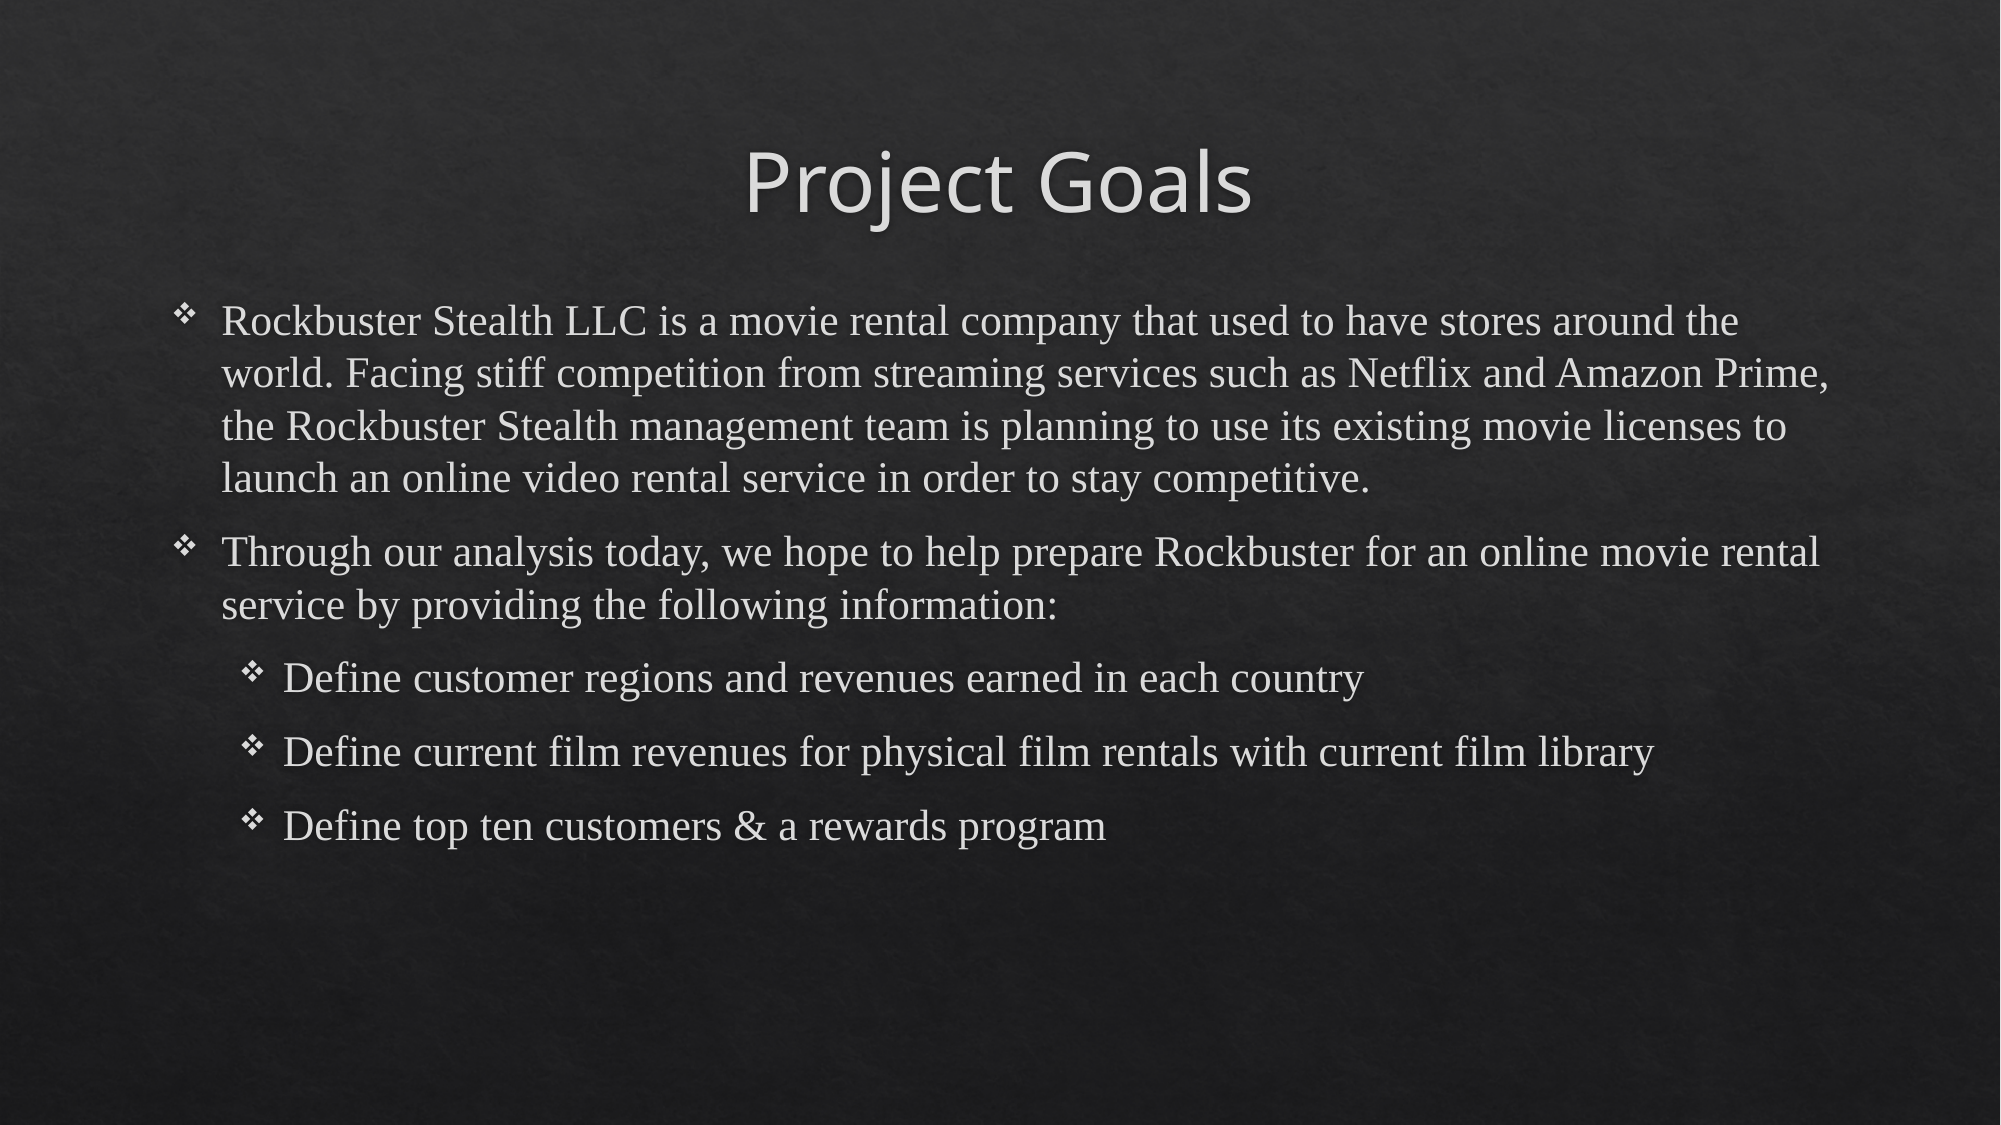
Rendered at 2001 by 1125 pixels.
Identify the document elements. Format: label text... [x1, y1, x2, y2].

title Project Goals [149, 99, 1849, 260]
list Rockbuster Stealth LLC is a movie rental company that used to have stores around the world. Facing stiff competition from streaming services such as Netflix and Amazon Prime, the Rockbuster Stealth management team is planning to use its existing movie licenses to launch an online video rental service in order to stay competitive. Through our analysis today, we hope to help prepare Rockbuster for an online movie rental service by providing the following information: Define customer regions and revenues earned in each country Define current film revenues for physical film rentals with current film library Define top ten customers & a rewards program [149, 284, 1849, 950]
